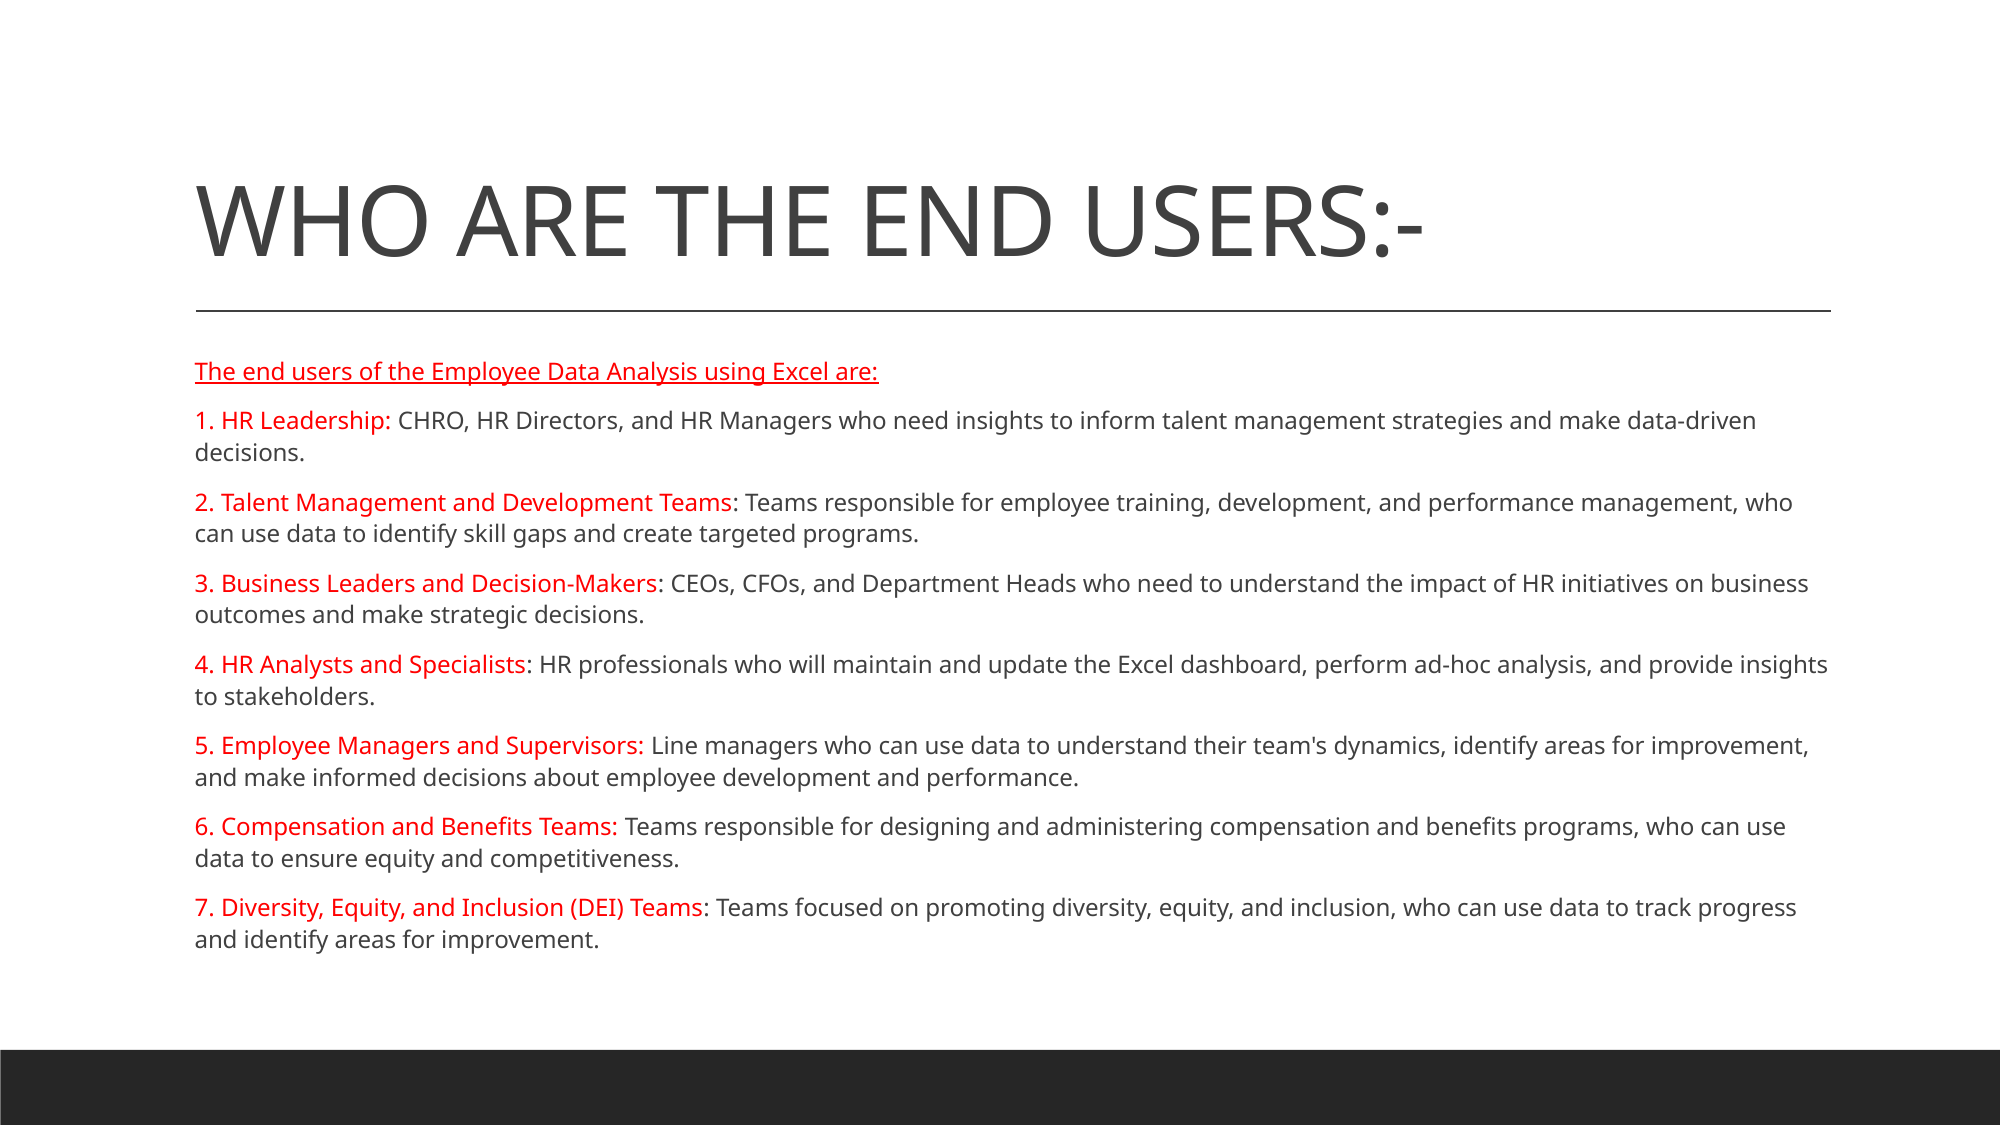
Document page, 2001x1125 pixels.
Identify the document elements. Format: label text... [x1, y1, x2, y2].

list The end users of the Employee Data Analysis using Excel are: 1. HR Leadership: CHRO, HR Directors, and HR Managers who need insights to inform talent management strategies and make data-driven decisions. 2. Talent Management and Development Teams: Teams responsible for employee training, development, and performance management, who can use data to identify skill gaps and create targeted programs. 3. Business Leaders and Decision-Makers: CEOs, CFOs, and Department Heads who need to understand the impact of HR initiatives on business outcomes and make strategic decisions. 4. HR Analysts and Specialists: HR professionals who will maintain and update the Excel dashboard, perform ad-hoc analysis, and provide insights to stakeholders. 5. Employee Managers and Supervisors: Line managers who can use data to understand their team's dynamics, identify areas for improvement, and make informed decisions about employee development and performance. 6. Compensation and Benefits Teams: Teams responsible for designing and administering compensation and benefits programs, who can use data to ensure equity and competitiveness. 7. Diversity, Equity, and Inclusion (DEI) Teams: Teams focused on promoting diversity, equity, and inclusion, who can use data to track progress and identify areas for improvement. [180, 345, 1830, 963]
title WHO ARE THE END USERS:- [180, 47, 1830, 285]
